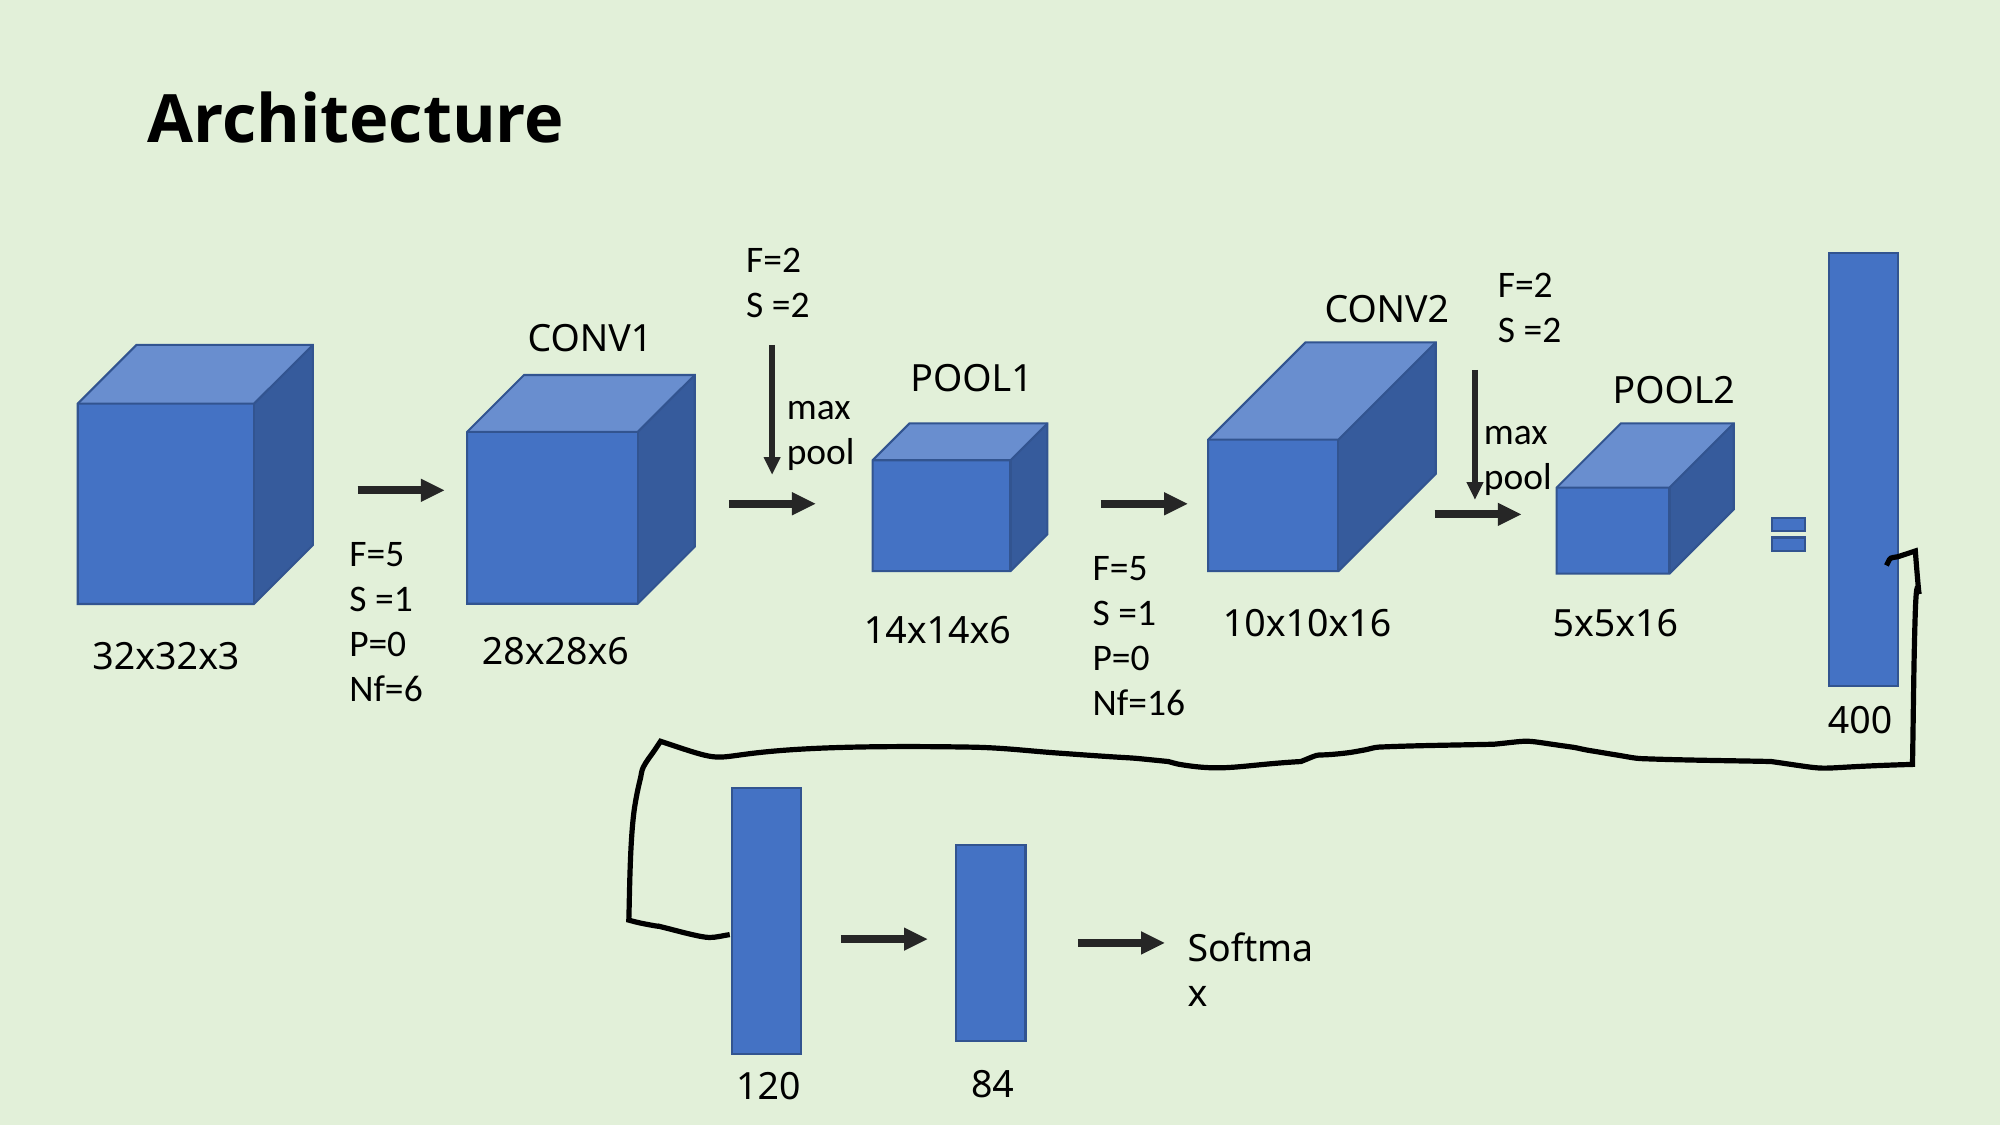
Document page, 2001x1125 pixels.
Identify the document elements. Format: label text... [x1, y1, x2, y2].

text_box CONV1 [512, 307, 681, 367]
text_box Architecture [132, 68, 992, 164]
text_box Softmax [1172, 916, 1341, 1021]
text_box [76, 343, 314, 606]
text_box 10x10x16 [1208, 591, 1436, 651]
text_box 120 [721, 1054, 823, 1115]
text_box [627, 549, 1921, 939]
text_box POOL1 [895, 346, 1064, 407]
text_box F=5 S =1 P=0 Nf=16 [1077, 535, 1226, 731]
text_box 5x5x16 [1537, 591, 1766, 652]
text_box [955, 844, 1027, 1042]
text_box F=2 S =2 [731, 227, 841, 333]
text_box [466, 373, 696, 605]
text_box maxpool [1469, 399, 1580, 505]
text_box [871, 422, 1049, 573]
text_box maxpool [772, 374, 883, 480]
text_box F=2 S =2 [1483, 252, 1593, 358]
text_box POOL2 [1597, 358, 1766, 419]
text_box [731, 912, 802, 1054]
text_box [1771, 536, 1806, 552]
text_box [1555, 422, 1735, 575]
text_box 32x32x3 [77, 624, 260, 685]
text_box 28x28x6 [467, 619, 649, 680]
text_box [1771, 517, 1806, 532]
text_box 14x14x6 [849, 598, 1031, 659]
text_box 84 [956, 1052, 1058, 1113]
text_box [1828, 252, 1899, 583]
text_box F=5 S =1 P=0 Nf=6 [334, 522, 445, 717]
text_box [1207, 341, 1437, 573]
text_box CONV2 [1309, 277, 1478, 338]
